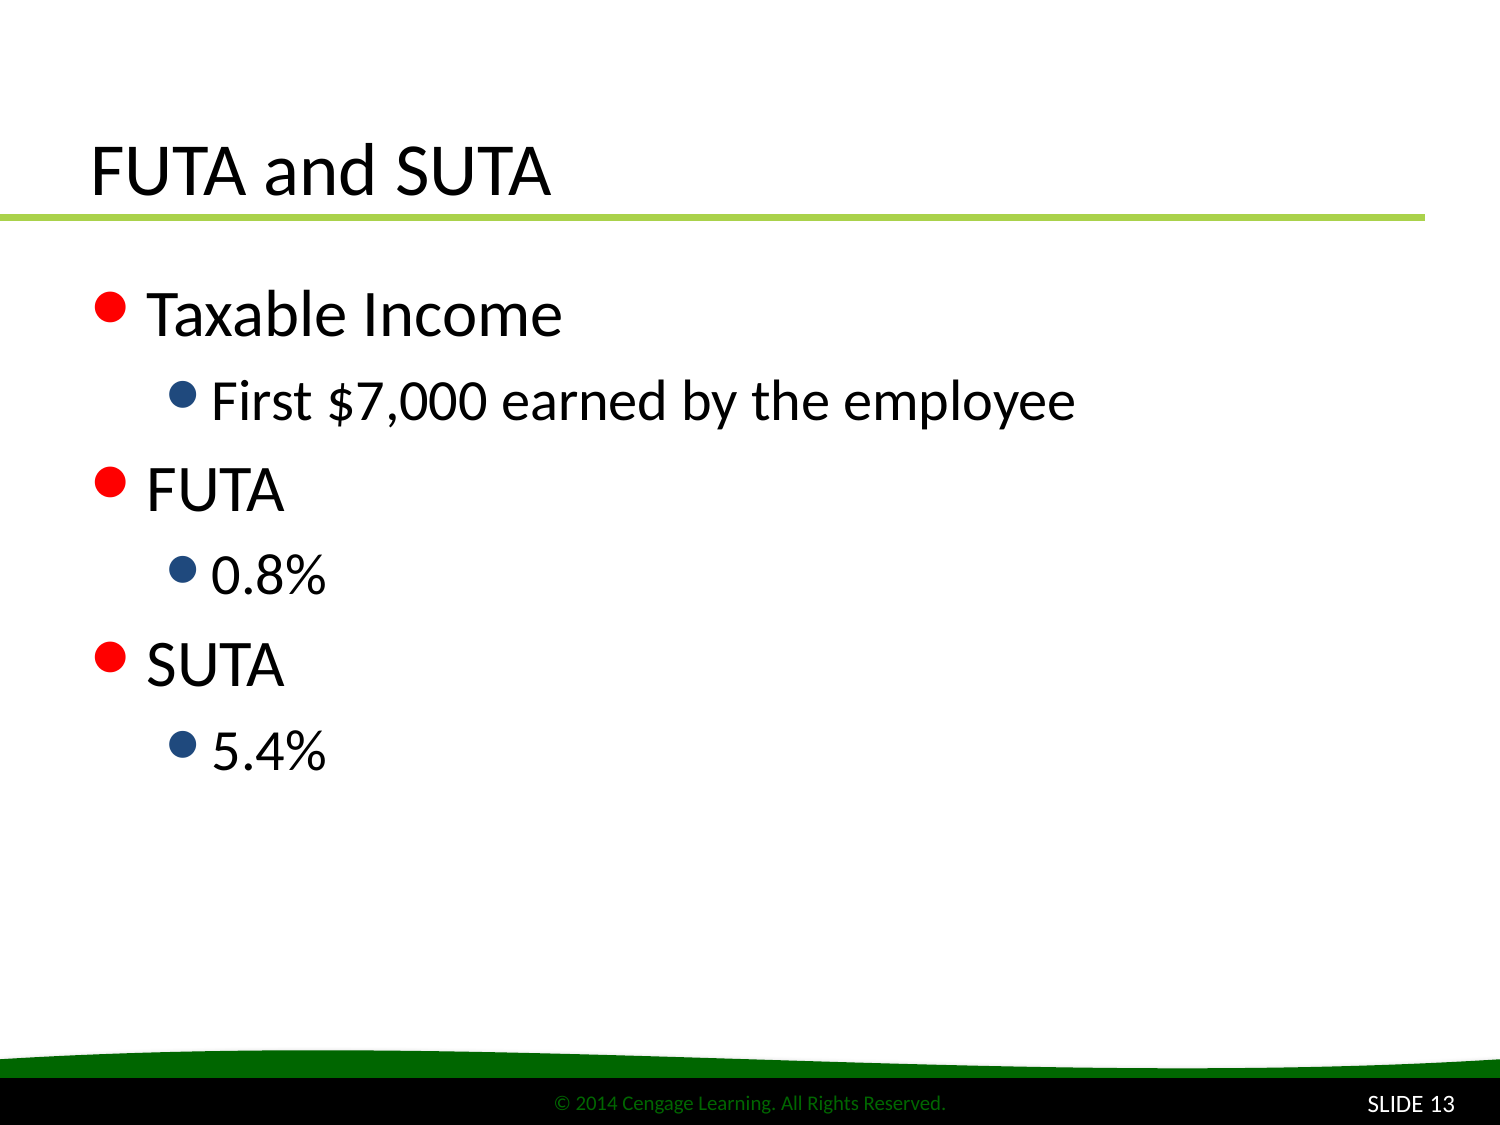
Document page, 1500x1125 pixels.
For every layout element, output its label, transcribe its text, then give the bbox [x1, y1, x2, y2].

list Taxable Income First $7,000 earned by the employee FUTA 0.8% SUTA 5.4% [75, 262, 1425, 1005]
title FUTA and SUTA [75, 29, 1350, 218]
slide_number SLIDE 13 [1170, 1080, 1470, 1125]
